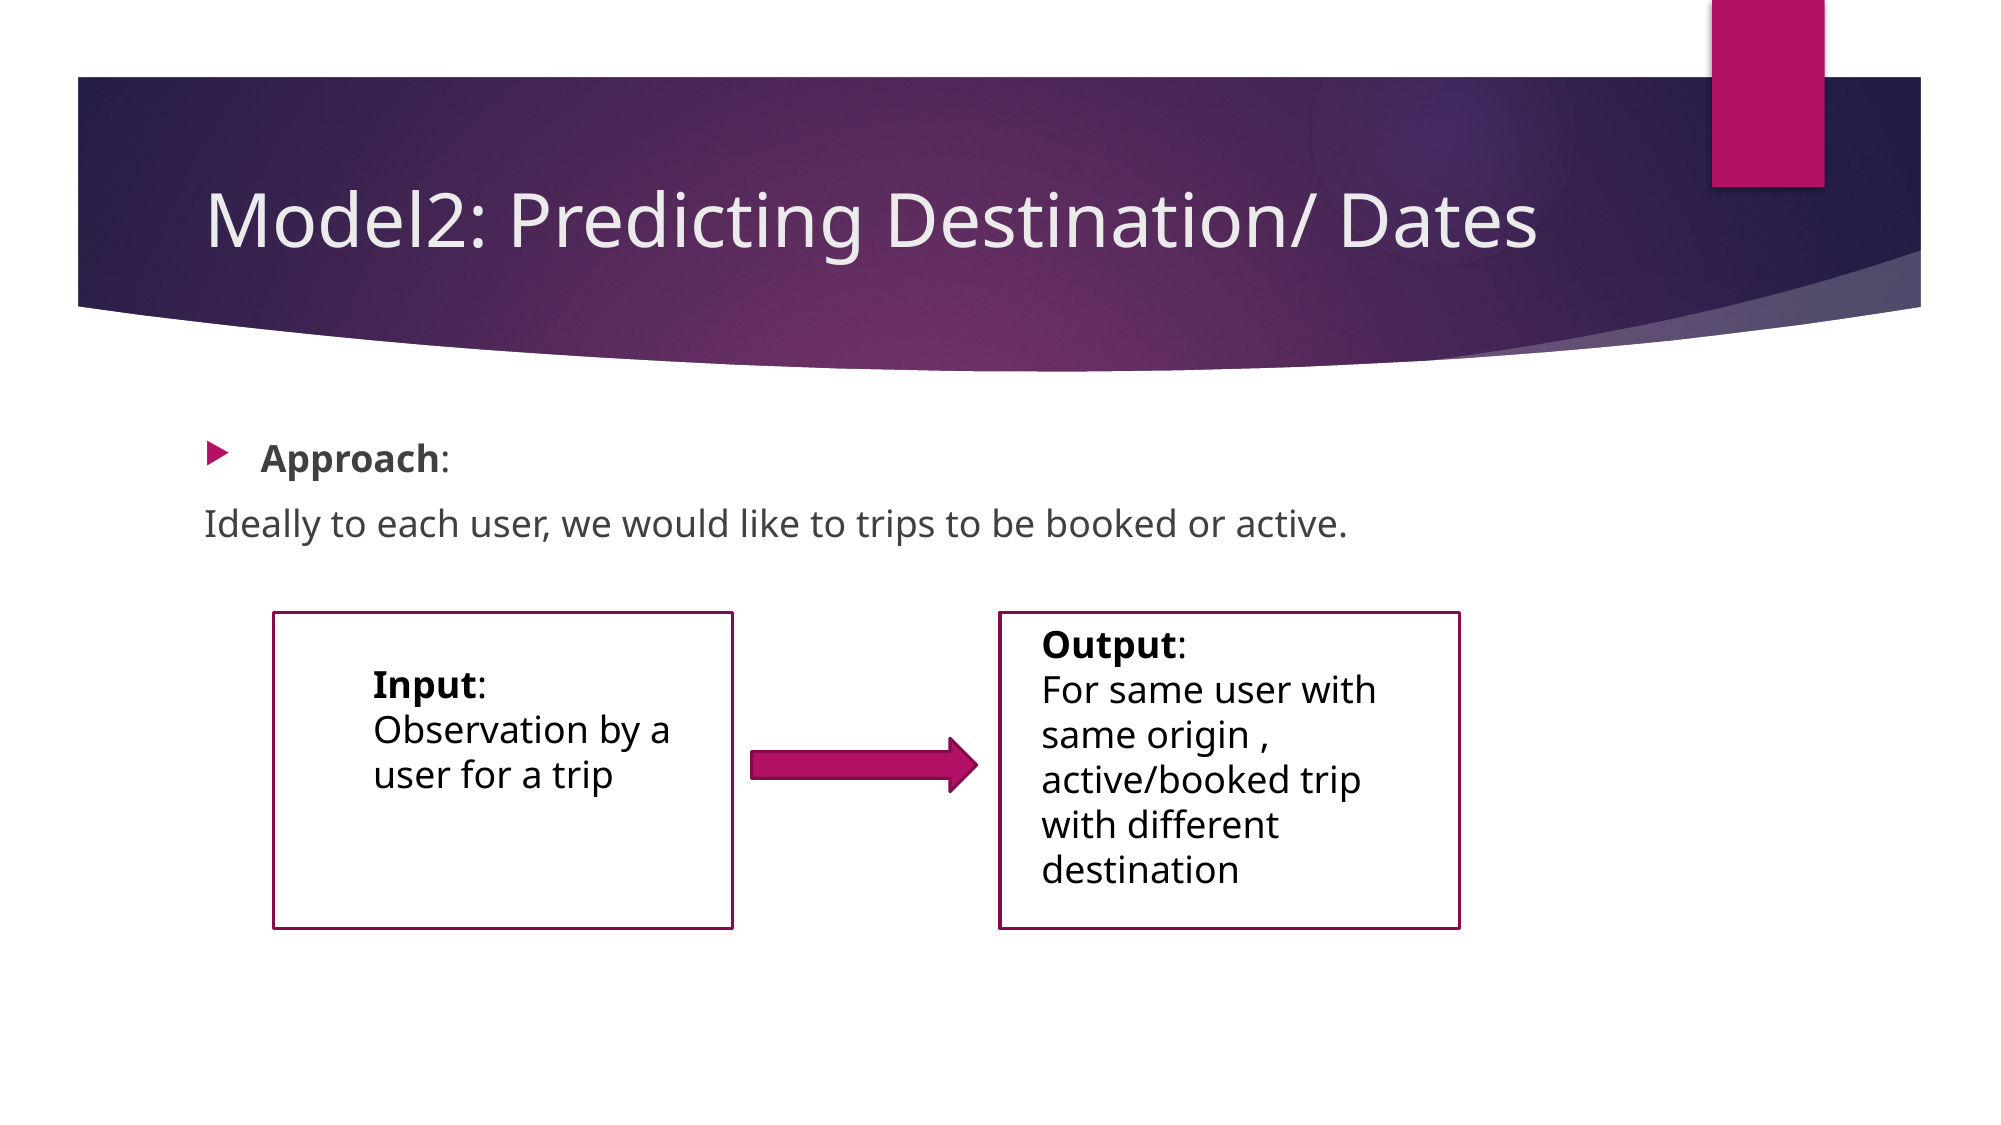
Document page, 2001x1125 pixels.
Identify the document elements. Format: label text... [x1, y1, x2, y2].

text_box Input: Observation by a user for a trip [358, 653, 694, 893]
title Model2: Predicting Destination/ Dates [189, 159, 1627, 276]
text_box Output: For same user with same origin , active/booked trip with different destination [1026, 614, 1458, 899]
list Approach: Ideally to each user, we would like to trips to be booked or active. [189, 427, 1638, 988]
text_box [750, 736, 978, 794]
text_box [998, 611, 1461, 930]
text_box [272, 611, 734, 930]
text_box [1170, 712, 1456, 876]
